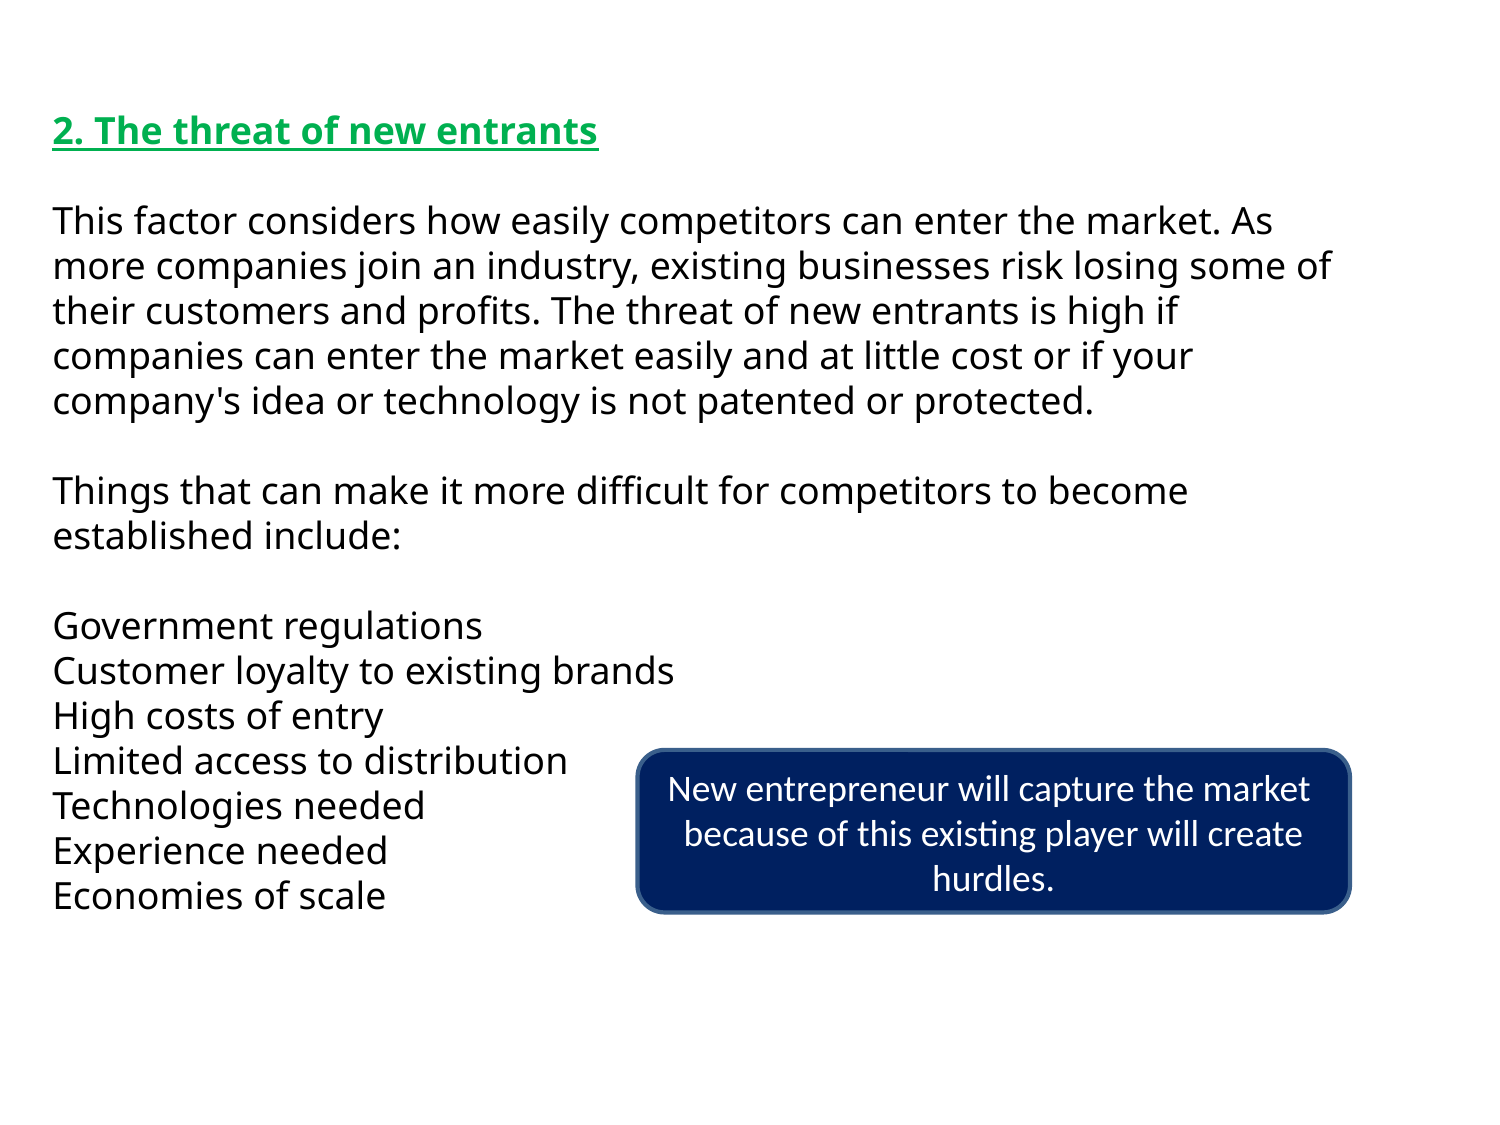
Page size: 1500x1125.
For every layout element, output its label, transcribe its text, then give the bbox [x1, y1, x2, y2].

text_box 2. The threat of new entrants This factor considers how easily competitors can enter the market. As more companies join an industry, existing businesses risk losing some of their customers and profits. The threat of new entrants is high if companies can enter the market easily and at little cost or if your company's idea or technology is not patented or protected. Things that can make it more difficult for competitors to become established include: Government regulations Customer loyalty to existing brands High costs of entry Limited access to distribution Technologies needed Experience needed Economies of scale [37, 55, 1388, 925]
text_box New entrepreneur will capture the market because of this existing player will create hurdles. [635, 747, 1353, 915]
